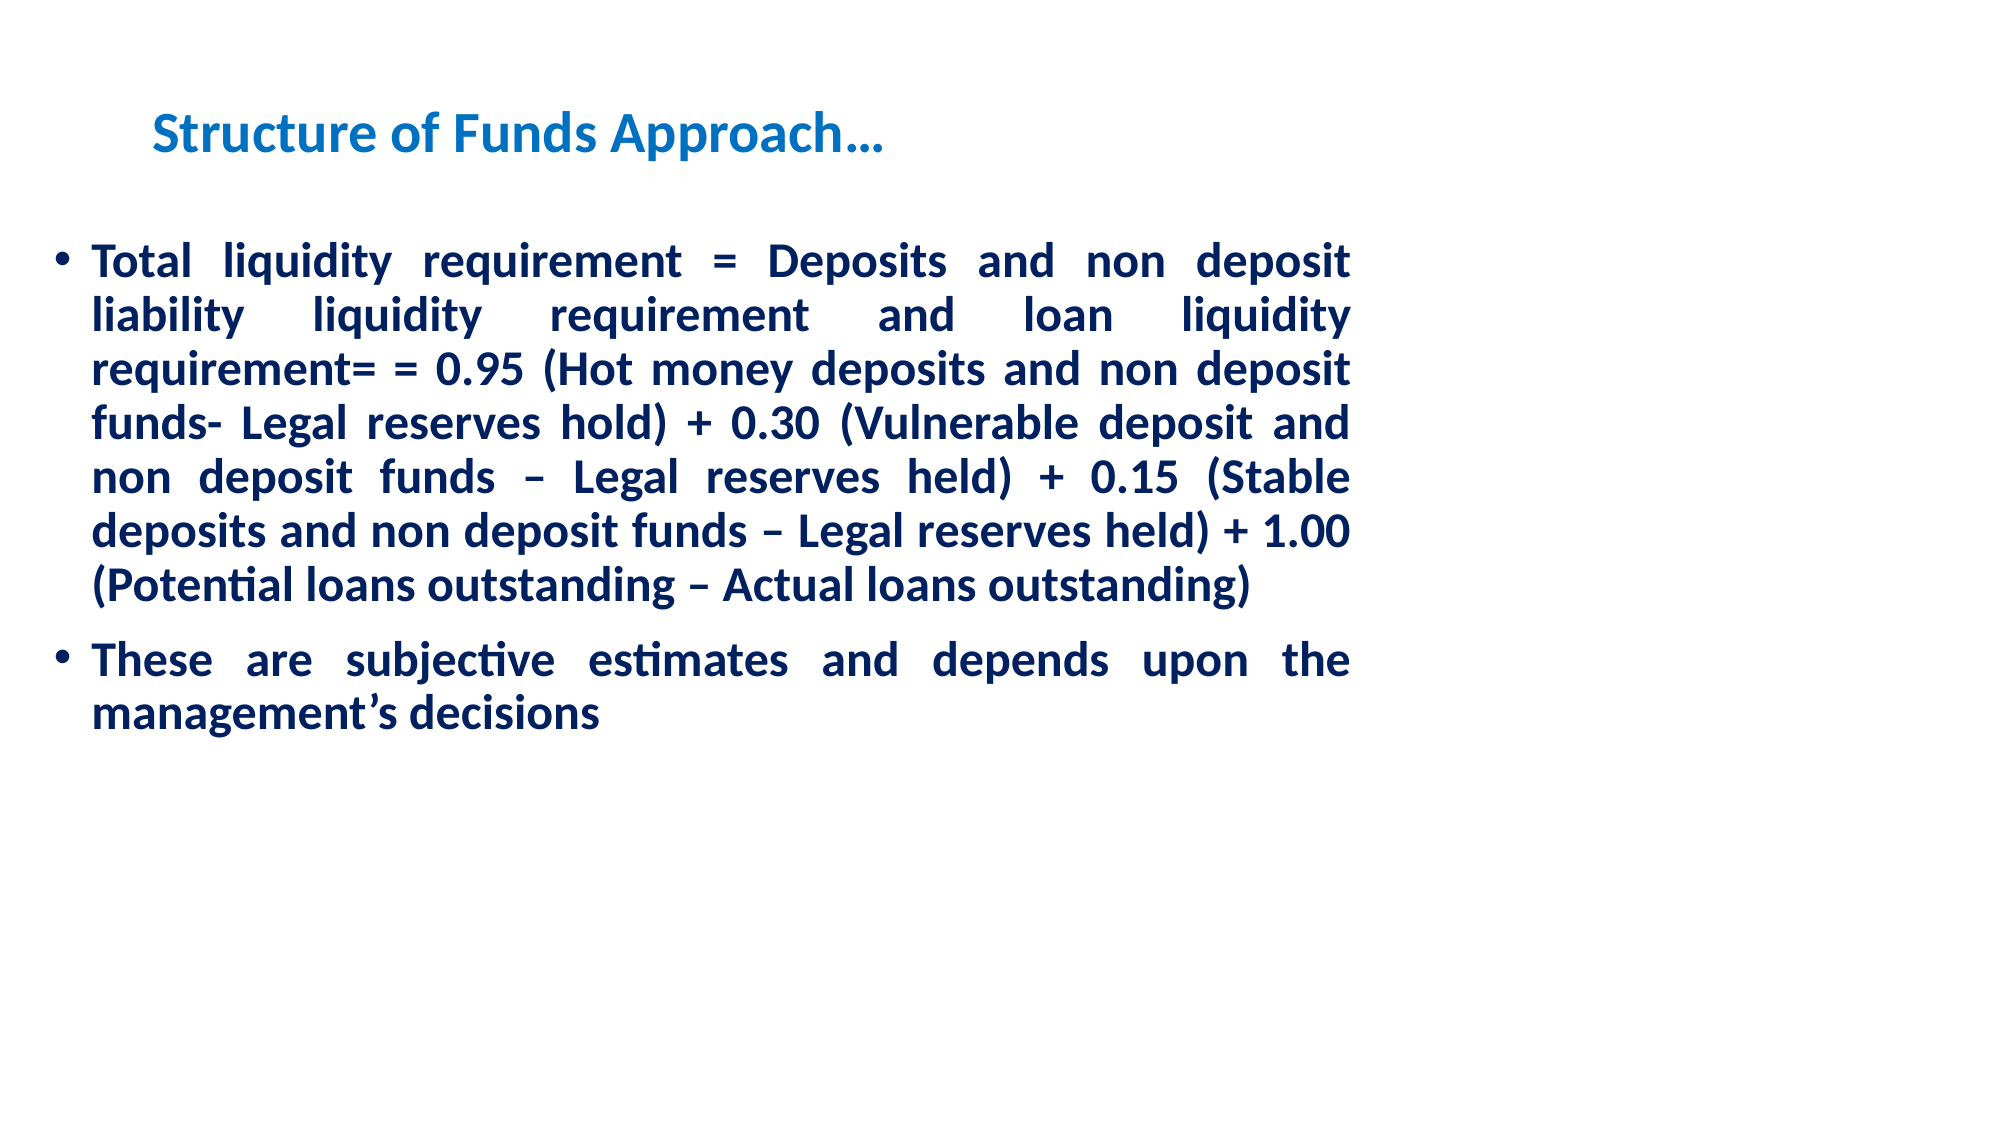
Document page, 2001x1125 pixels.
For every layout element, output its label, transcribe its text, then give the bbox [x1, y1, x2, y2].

list Total liquidity requirement = Deposits and non deposit liability liquidity requirement and loan liquidity requirement= = 0.95 (Hot money deposits and non deposit funds- Legal reserves hold) + 0.30 (Vulnerable deposit and non deposit funds – Legal reserves held) + 0.15 (Stable deposits and non deposit funds – Legal reserves held) + 1.00 (Potential loans outstanding – Actual loans outstanding) These are subjective estimates and depends upon the management’s decisions [38, 226, 1368, 795]
title Structure of Funds Approach… [137, 59, 1863, 278]
